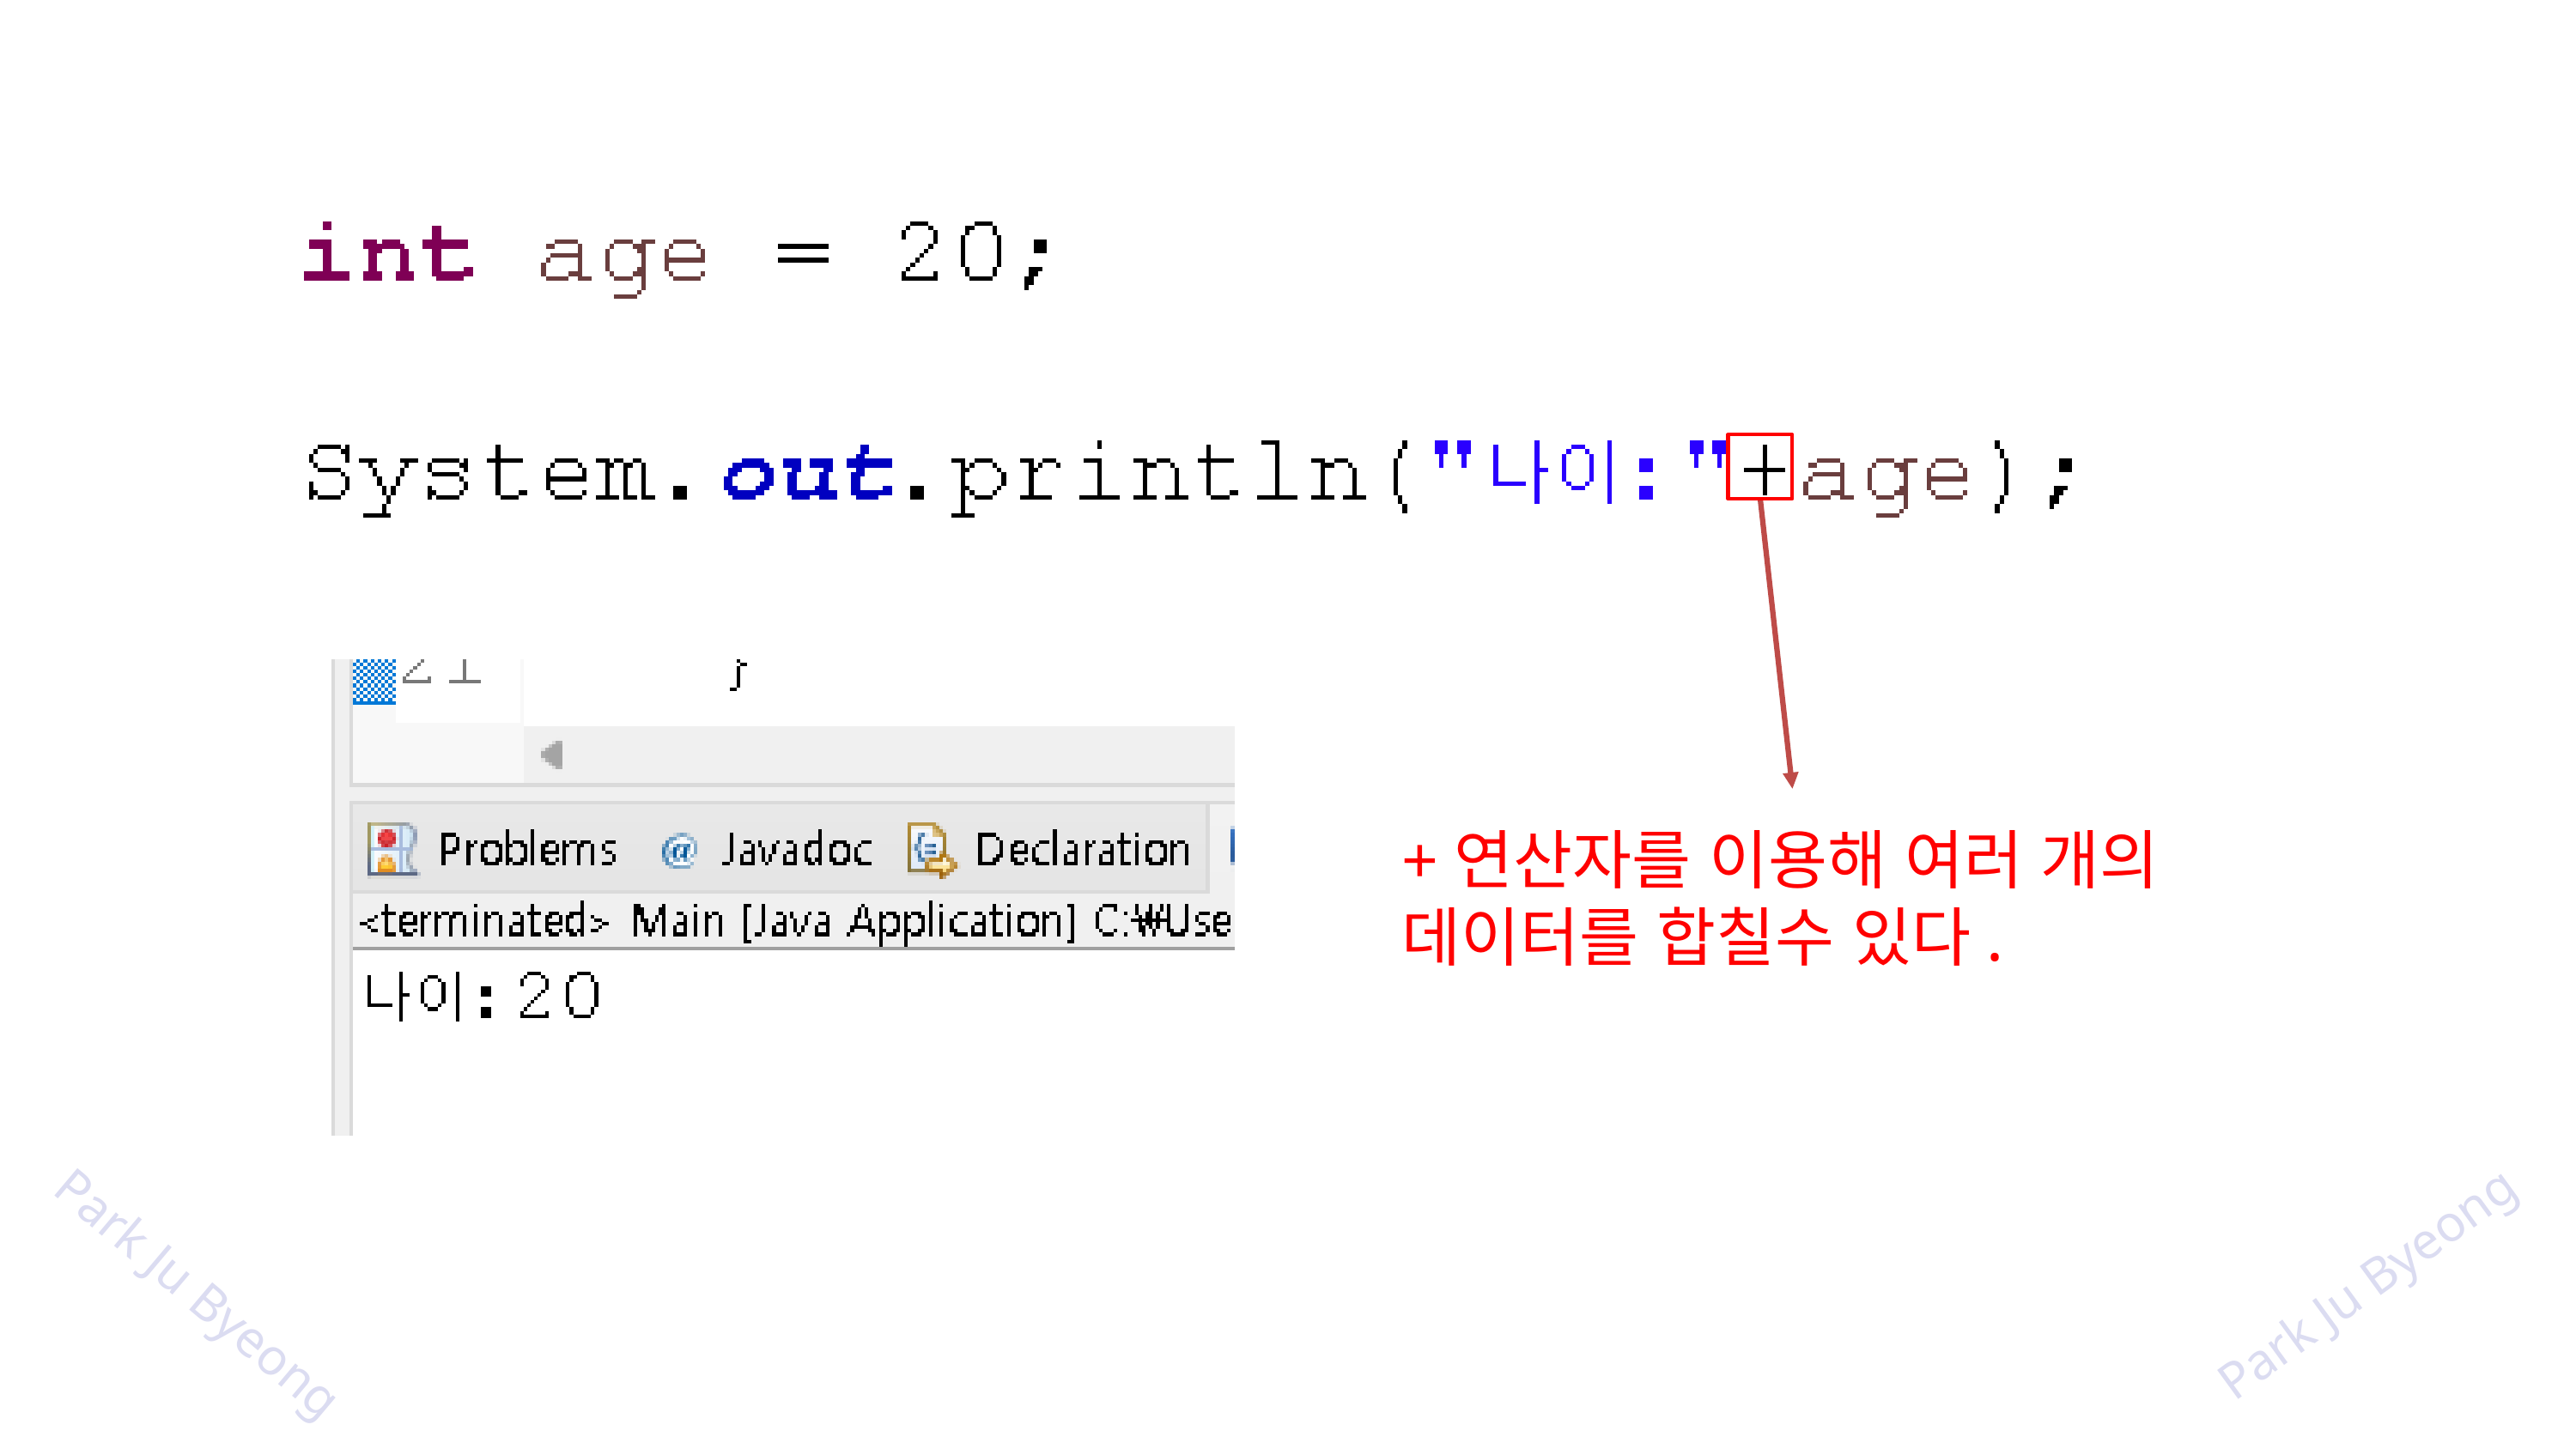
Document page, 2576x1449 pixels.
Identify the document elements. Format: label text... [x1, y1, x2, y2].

picture [232, 144, 2237, 596]
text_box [1759, 499, 1793, 789]
picture [289, 659, 1235, 1137]
text_box +연산자를 이용해 여러 개의 데이터를 합칠수 있다. [1388, 813, 2291, 981]
